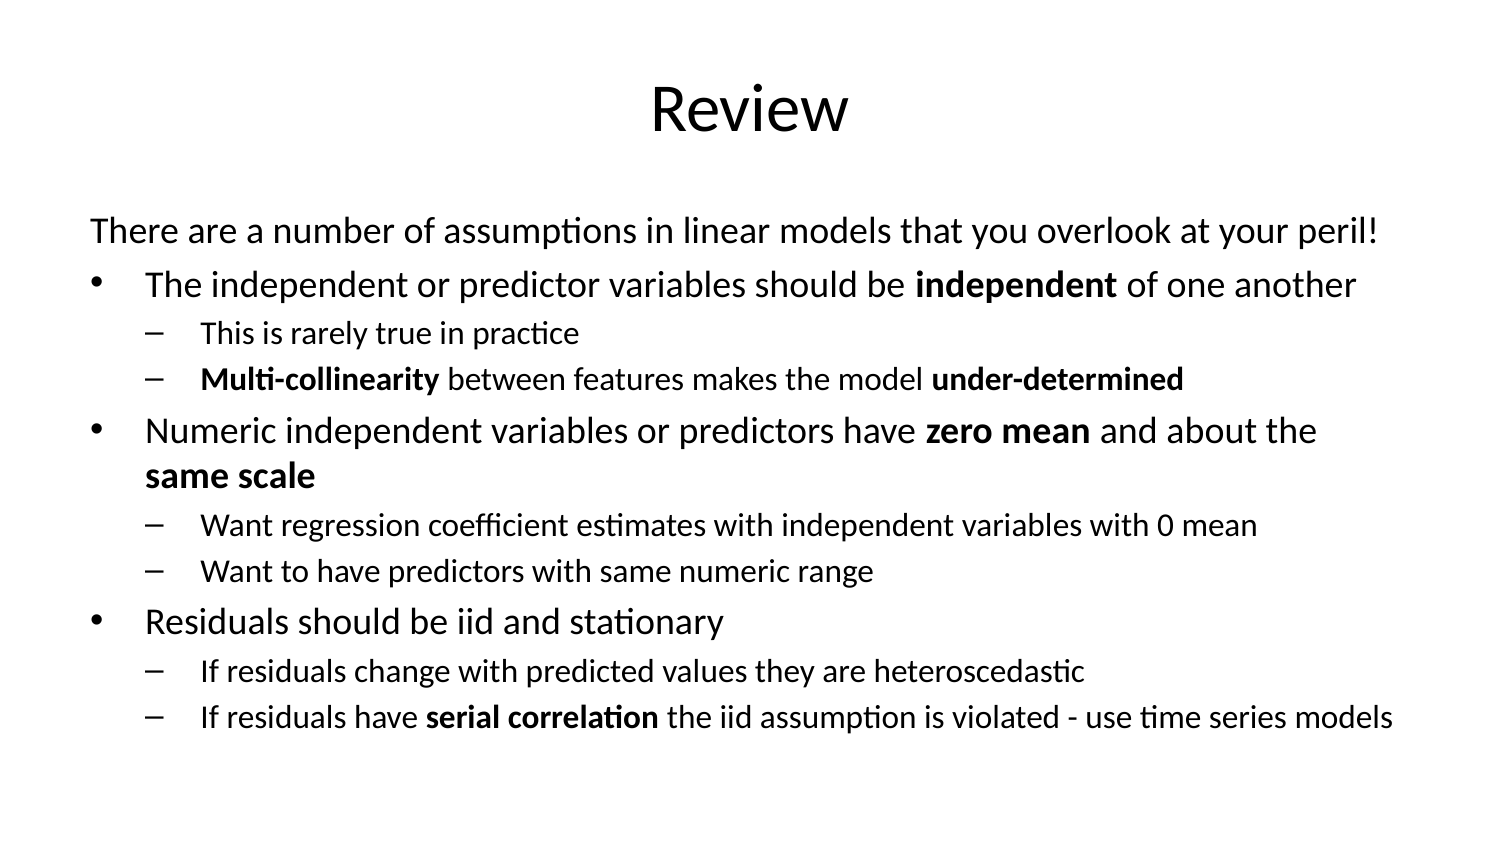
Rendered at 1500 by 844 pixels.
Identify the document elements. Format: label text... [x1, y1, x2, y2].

title Review [75, 33, 1425, 175]
list There are a number of assumptions in linear models that you overlook at your peril! The independent or predictor variables should be independent of one another This is rarely true in practice Multi-collinearity between features makes the model under-determined Numeric independent variables or predictors have zero mean and about the same scale Want regression coefficient estimates with independent variables with 0 mean Want to have predictors with same numeric range Residuals should be iid and stationary If residuals change with predicted values they are heteroscedastic If residuals have serial correlation the iid assumption is violated - use time series models [75, 198, 1425, 810]
